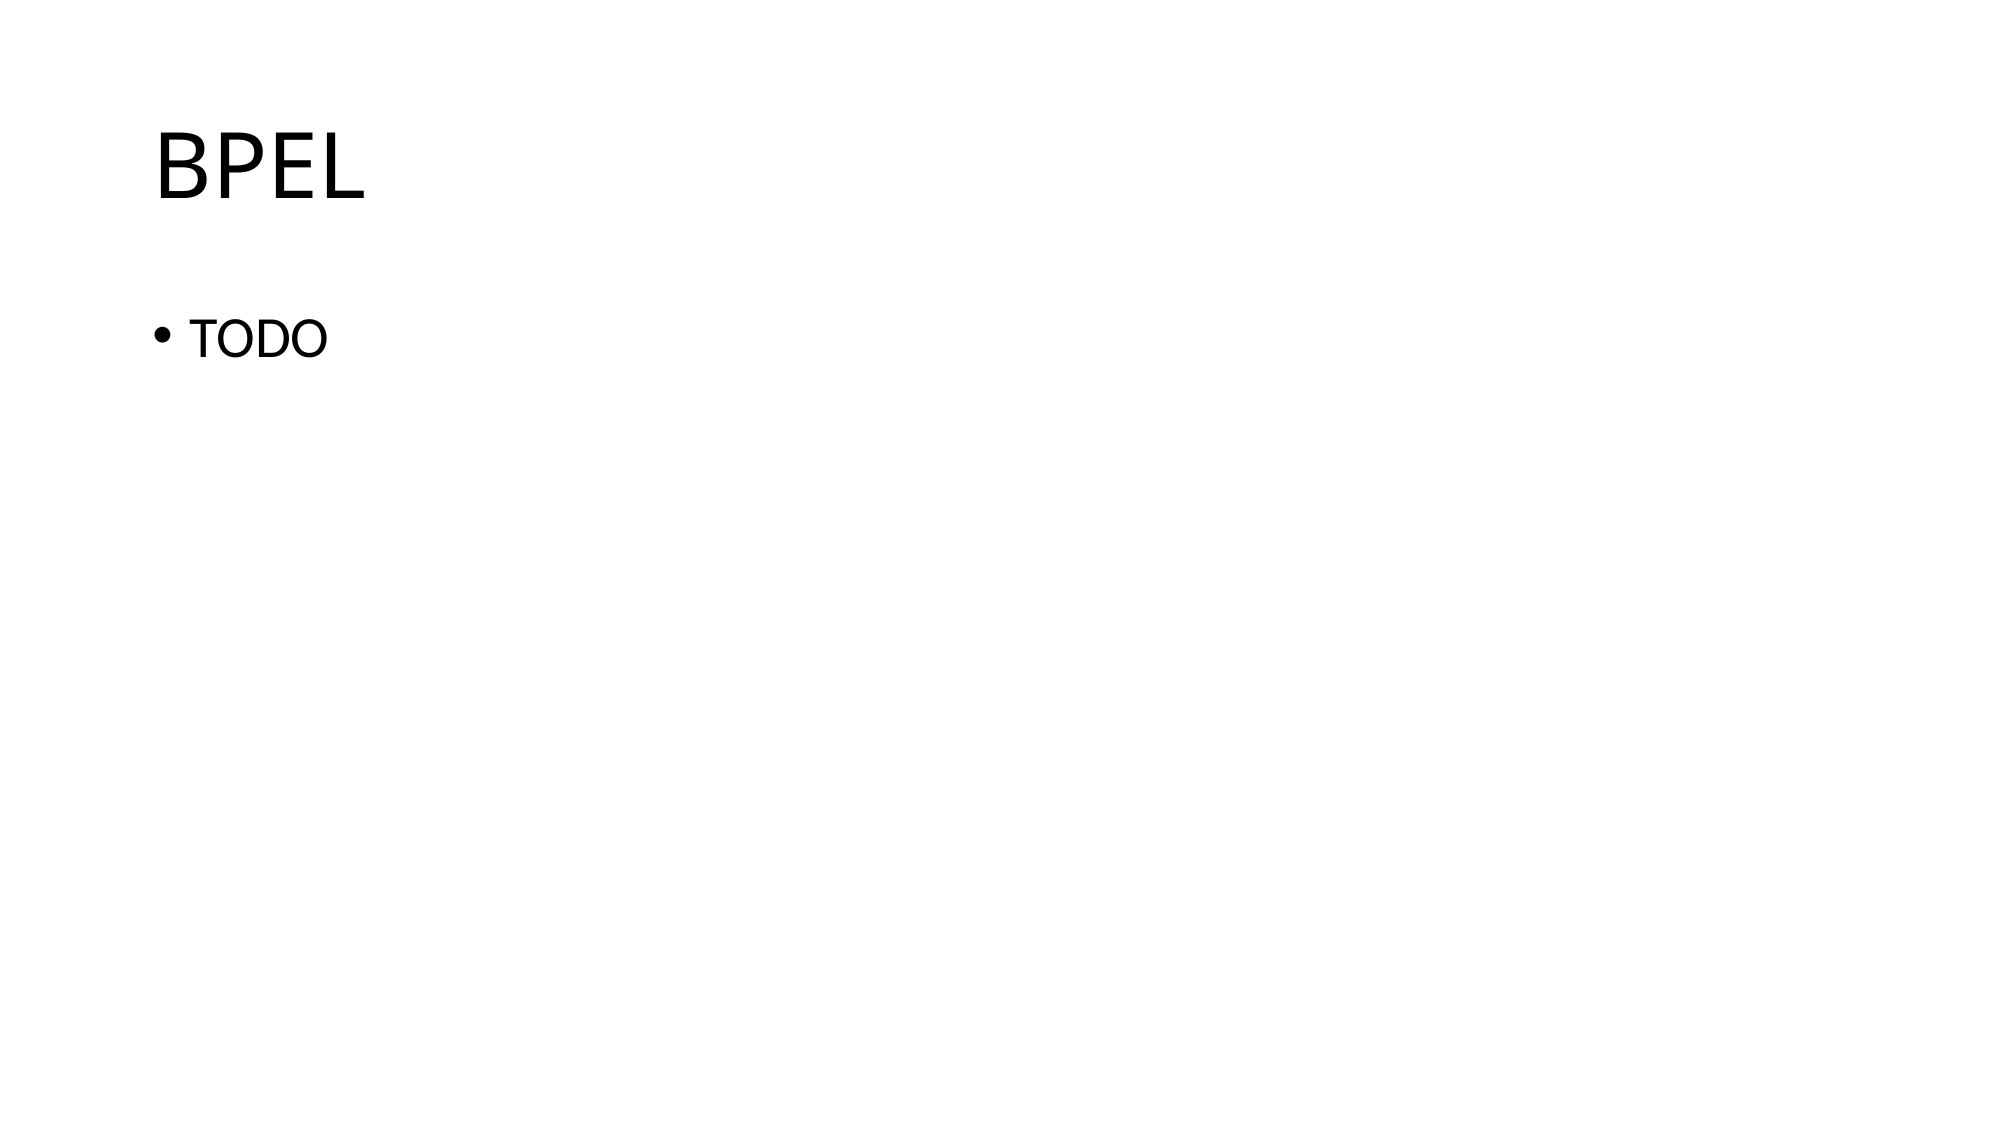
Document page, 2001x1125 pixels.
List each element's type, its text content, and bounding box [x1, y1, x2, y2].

list TODO [137, 299, 1863, 1014]
title BPEL [137, 59, 1863, 278]
